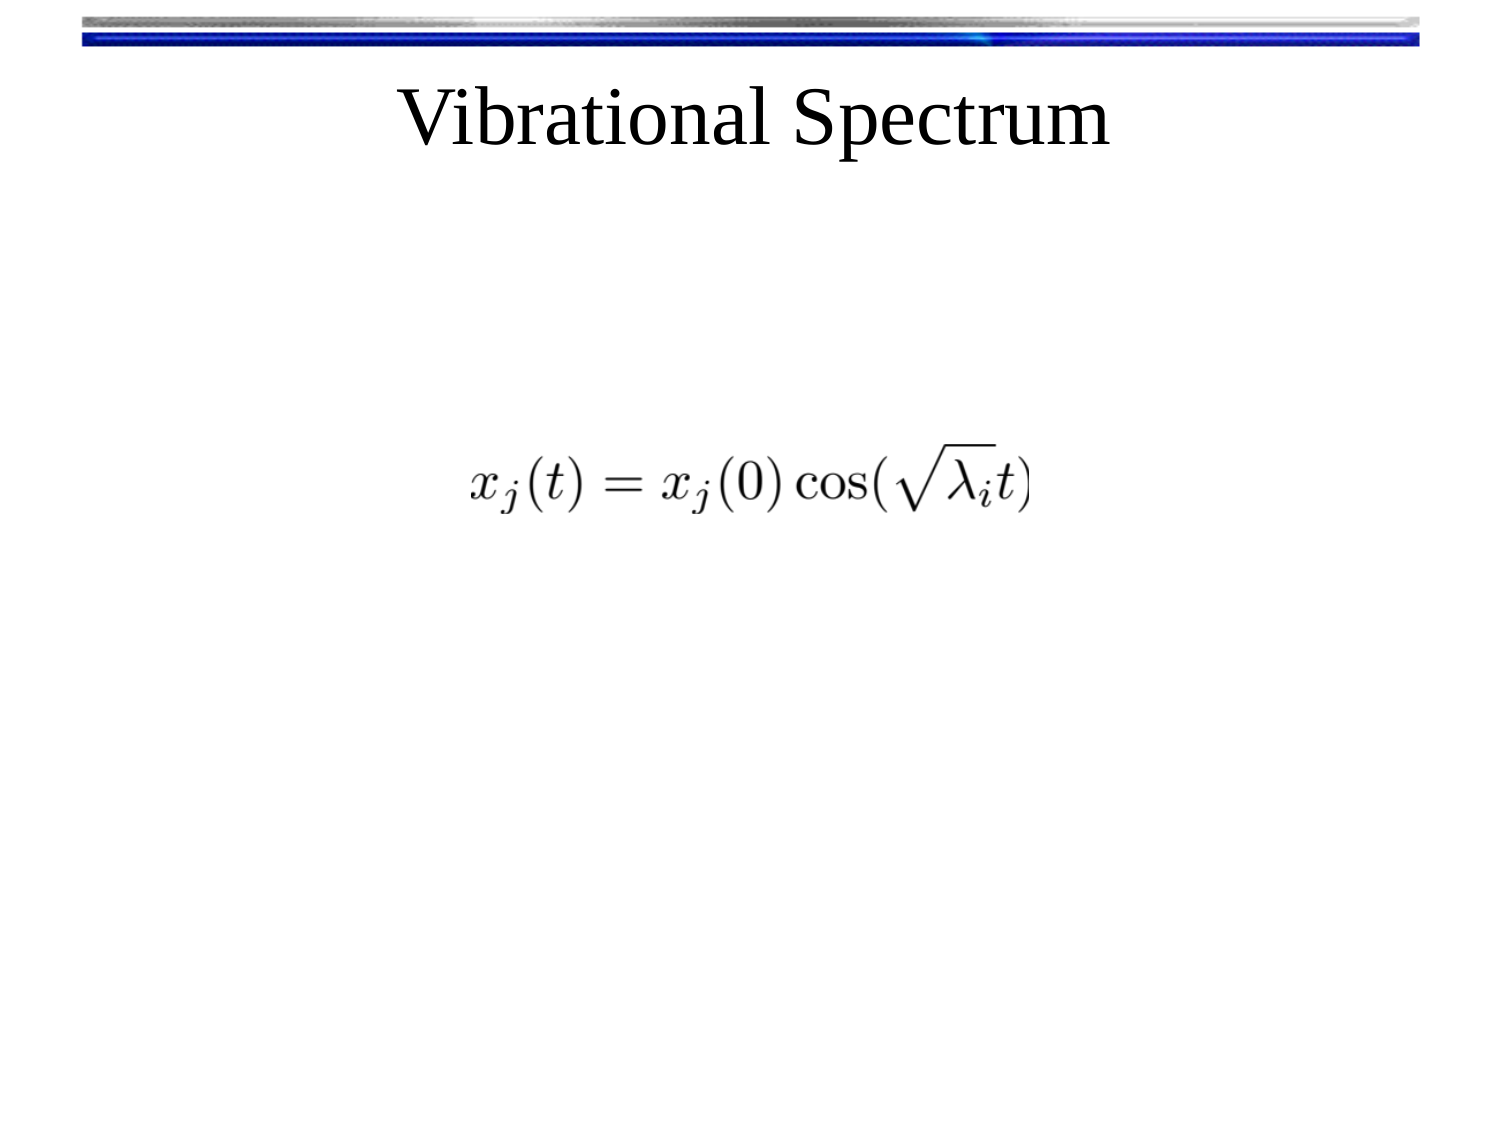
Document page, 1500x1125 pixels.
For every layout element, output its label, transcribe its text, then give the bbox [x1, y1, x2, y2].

picture [470, 442, 1030, 514]
text_box Vibrational Spectrum [17, 19, 1492, 204]
picture [79, 12, 1426, 52]
